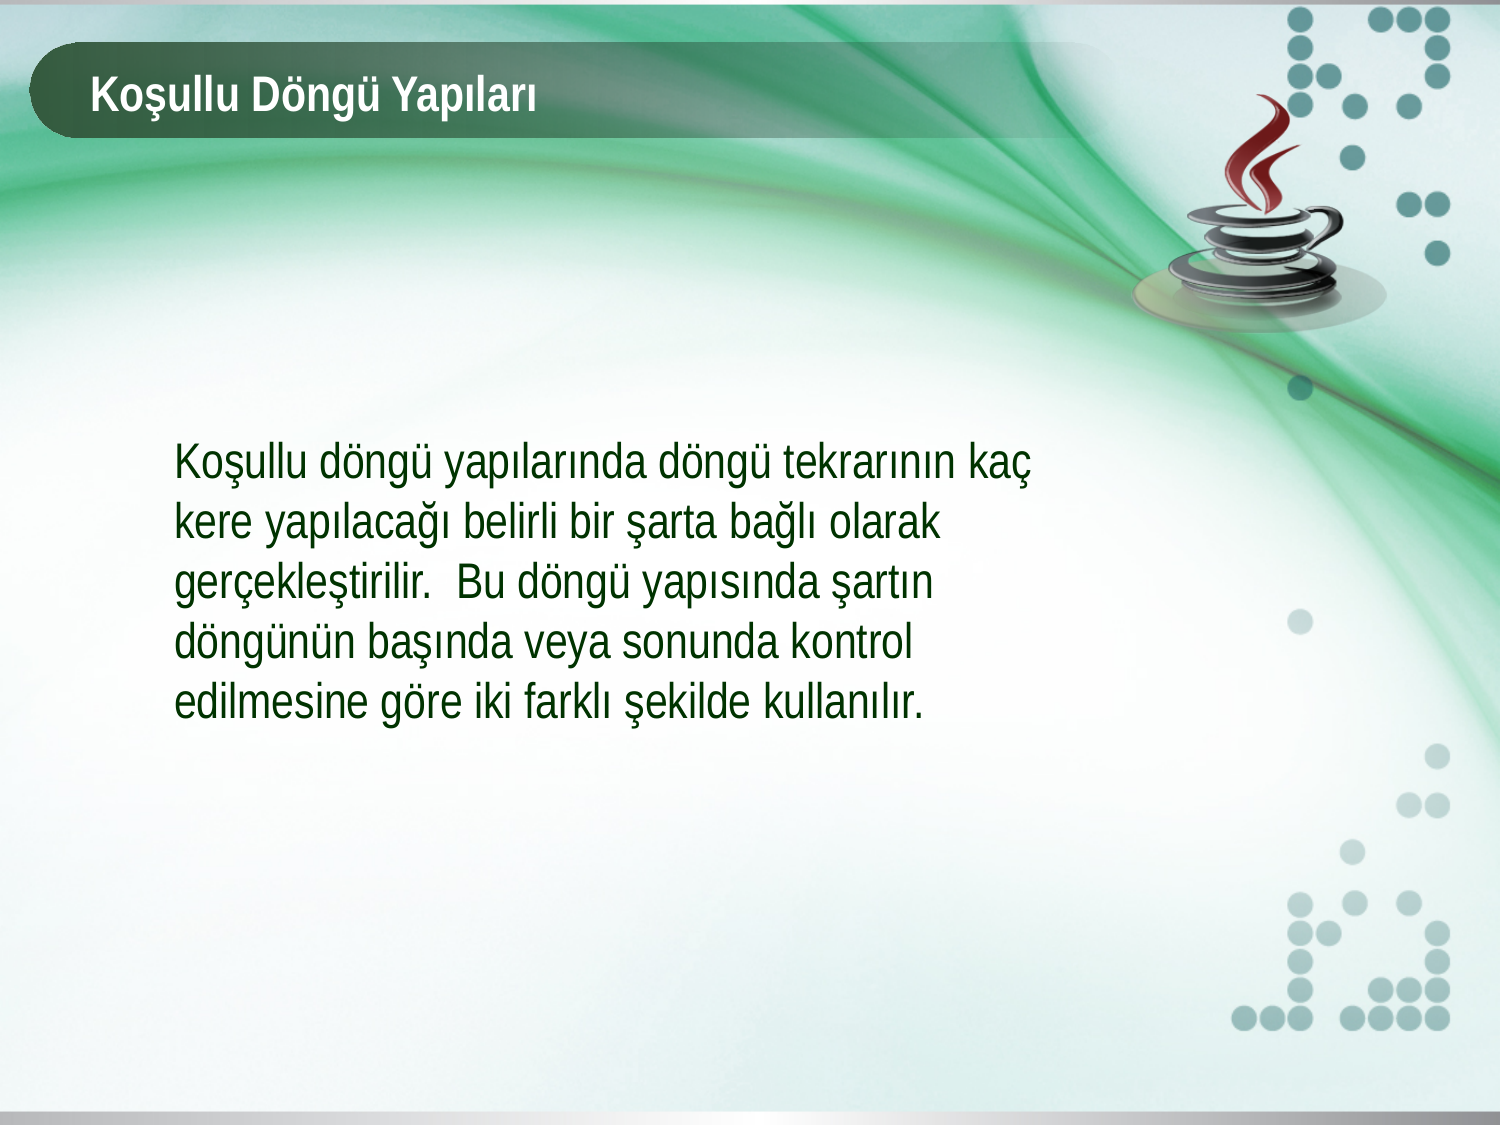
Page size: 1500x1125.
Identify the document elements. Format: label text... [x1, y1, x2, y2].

text_box Koşullu döngü yapılarında döngü tekrarının kaç kere yapılacağı belirli bir şarta bağlı olarak gerçekleştirilir. Bu döngü yapısında şartın döngünün başında veya sonunda kontrol edilmesine göre iki farklı şekilde kullanılır. [159, 420, 1090, 736]
title Koşullu Döngü Yapıları [75, 43, 1425, 141]
text_box [29, 42, 1080, 138]
picture [0, 0, 1500, 1125]
